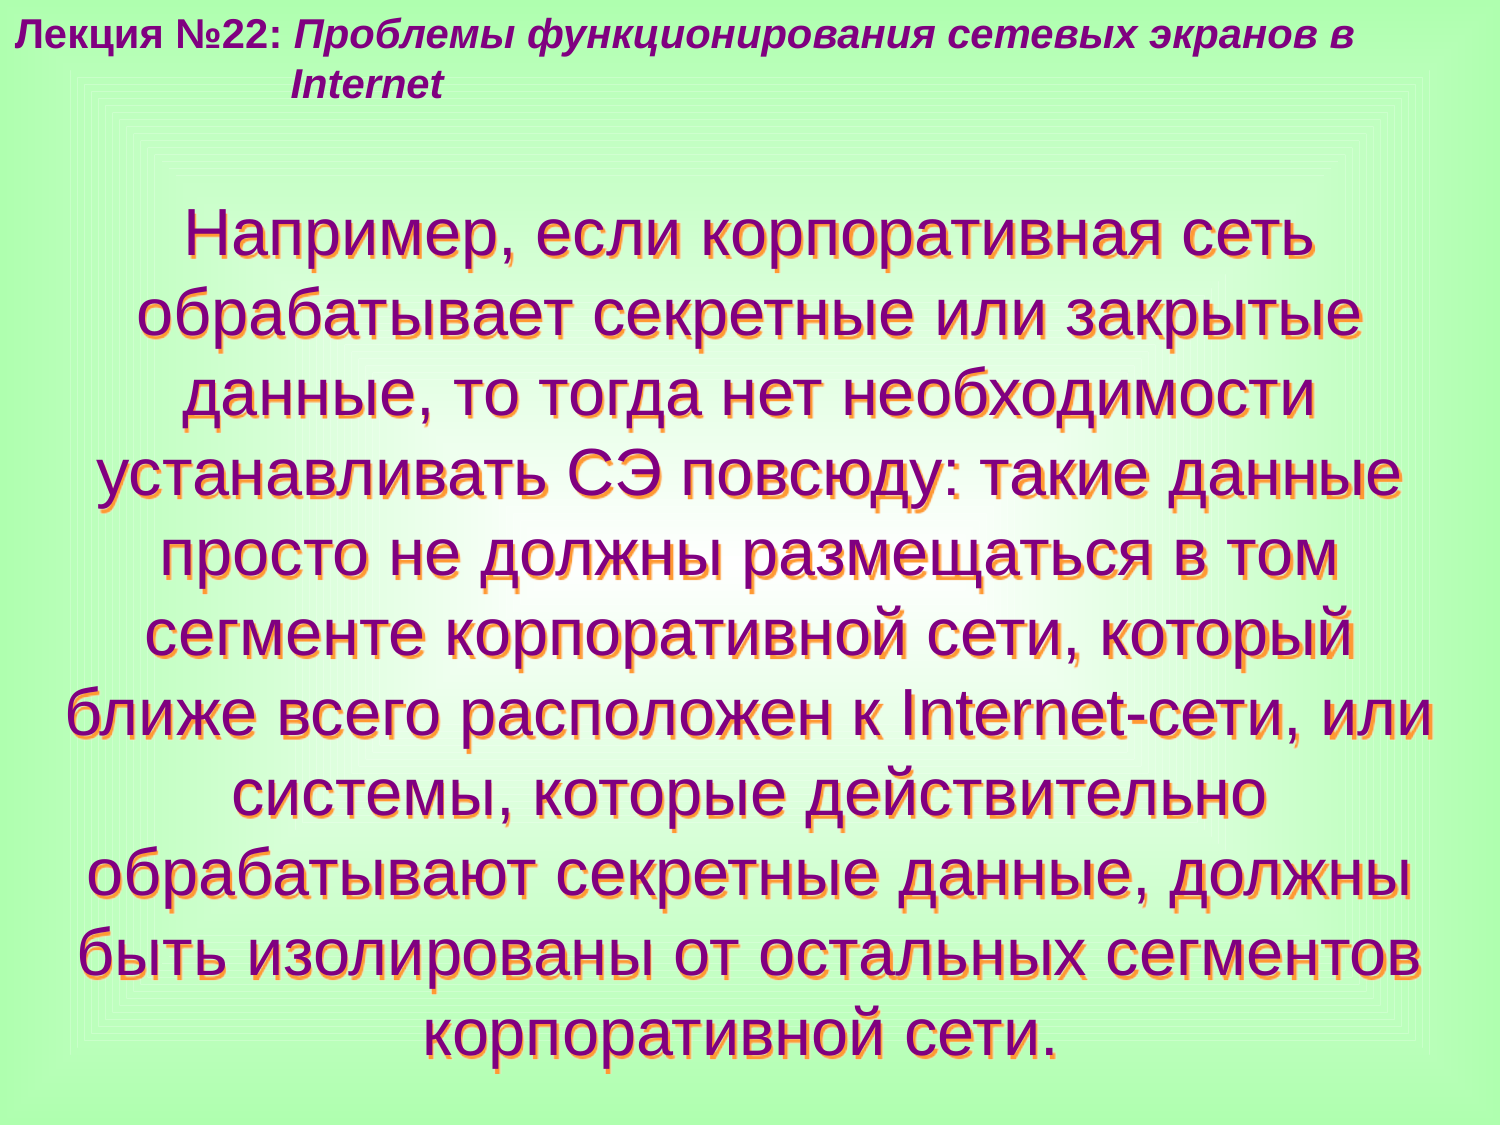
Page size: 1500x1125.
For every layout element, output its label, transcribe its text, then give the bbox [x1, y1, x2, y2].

text_box Например, если корпоративная сеть обрабатывает секретные или закрытые данные, то тогда нет необходимости устанавливать СЭ повсюду: такие данные просто не должны размещаться в том сегменте корпоративной сети, который ближе всего расположен к Internet-сети, или системы, которые действительно обрабатывают секретные данные, должны быть изолированы от остальных сегментов корпоративной сети. [41, 188, 1459, 1069]
text_box Лекция №22: Проблемы функционирования сетевых экранов в Internet [0, 0, 1500, 115]
